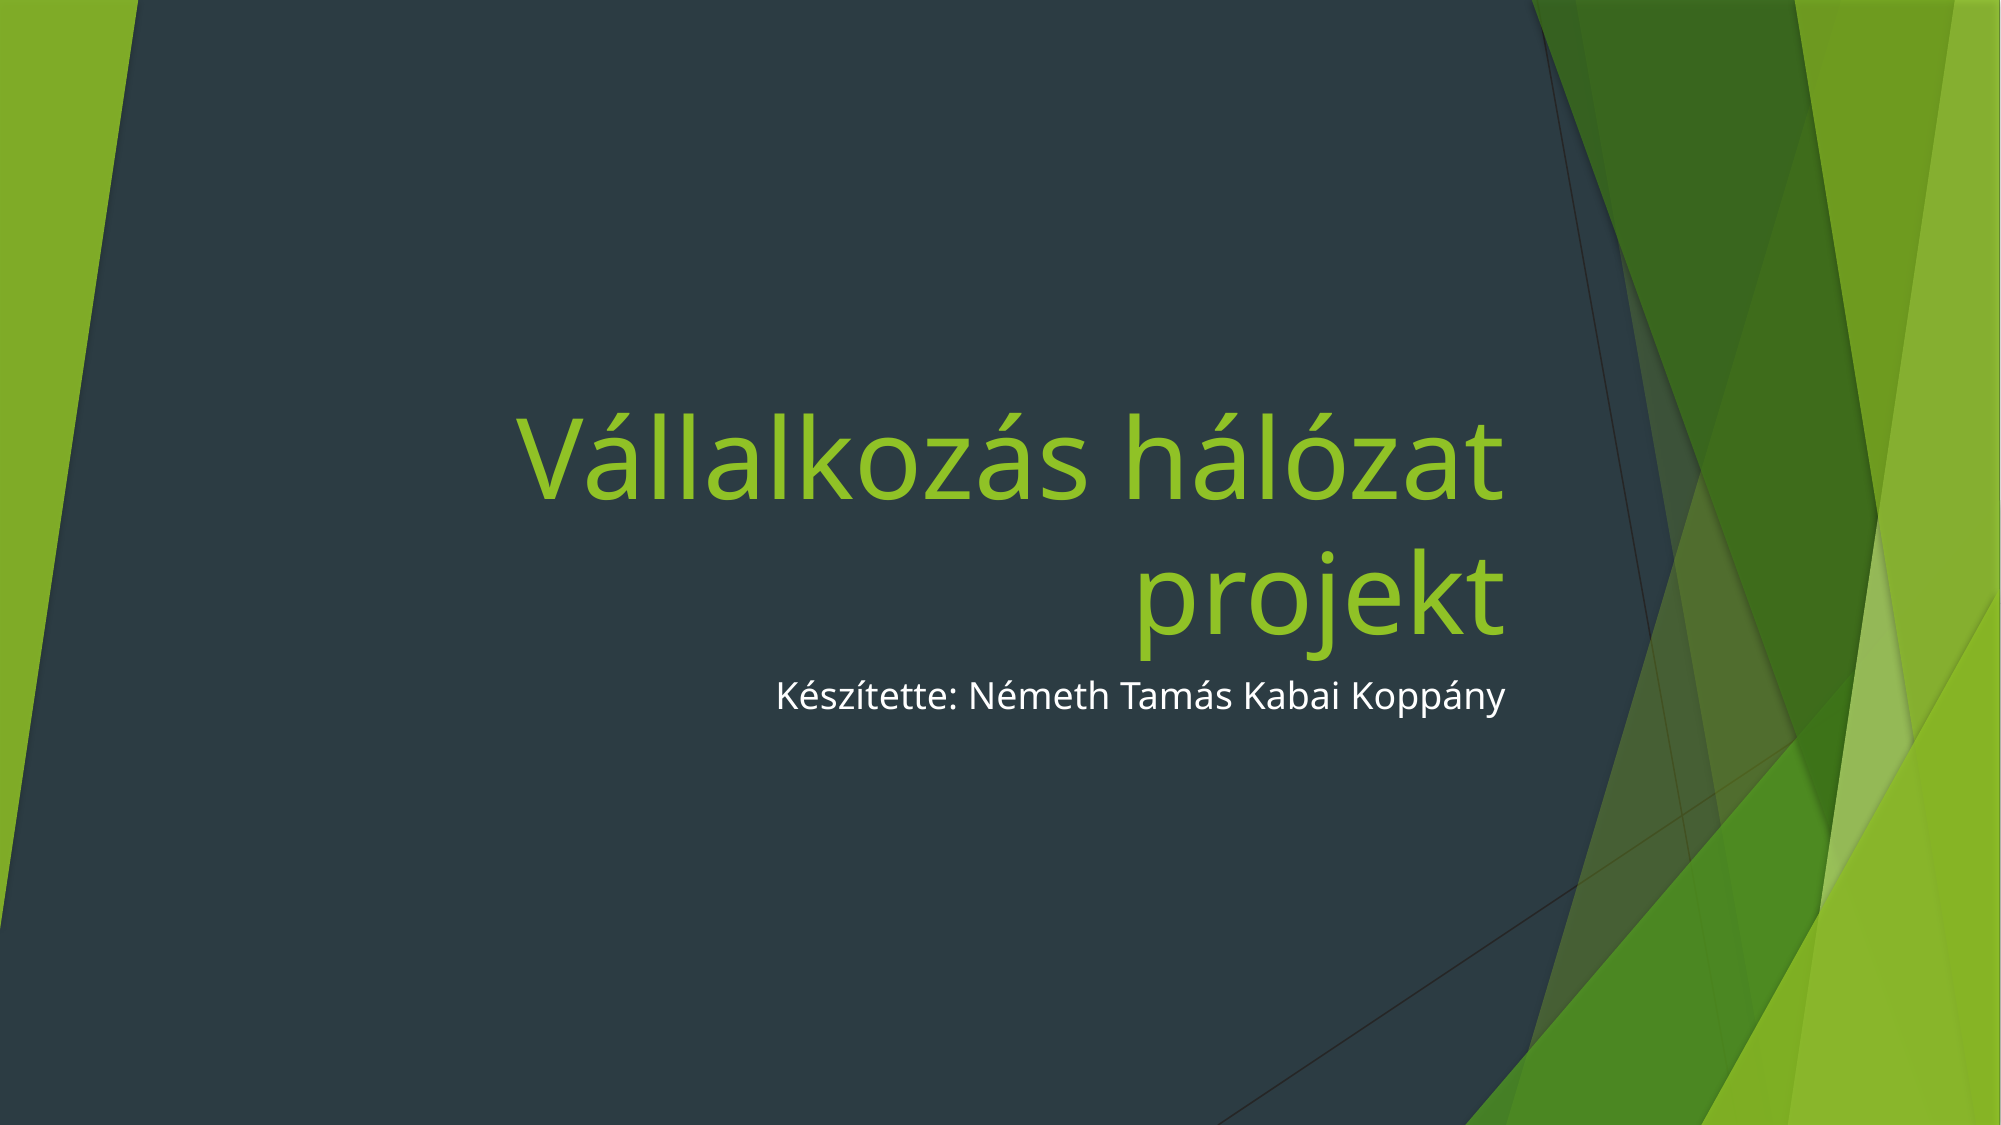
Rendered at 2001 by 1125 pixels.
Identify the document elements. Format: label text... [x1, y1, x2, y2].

subtitle Készítette: Németh Tamás Kabai Koppány [247, 664, 1522, 845]
title Vállalkozás hálózat projekt [247, 394, 1522, 664]
